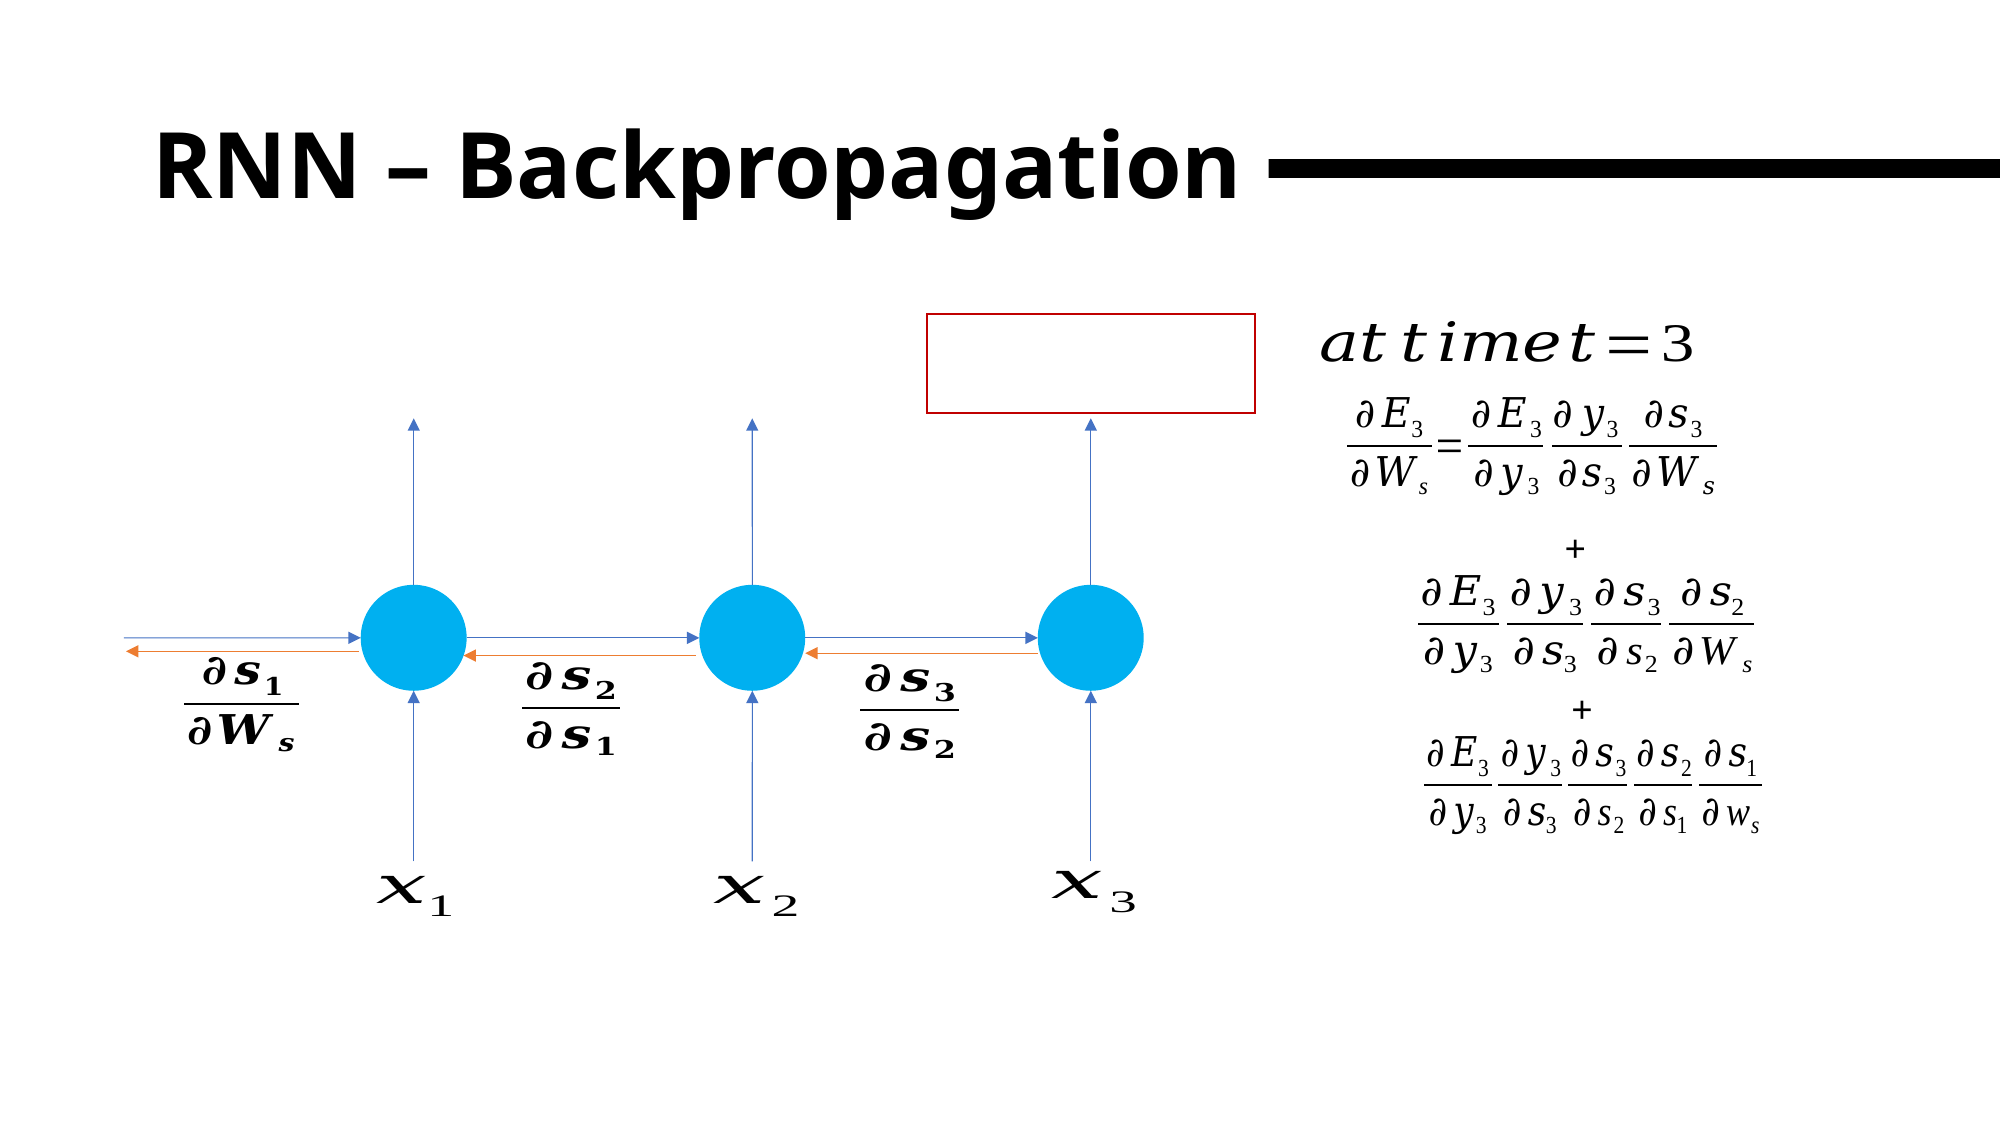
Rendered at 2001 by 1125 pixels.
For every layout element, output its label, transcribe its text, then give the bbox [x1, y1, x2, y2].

title RNN – Backpropagation [137, 59, 1269, 278]
text_box + [1549, 517, 1601, 577]
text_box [123, 331, 1255, 923]
text_box [926, 313, 1256, 414]
text_box + [1556, 678, 1608, 739]
